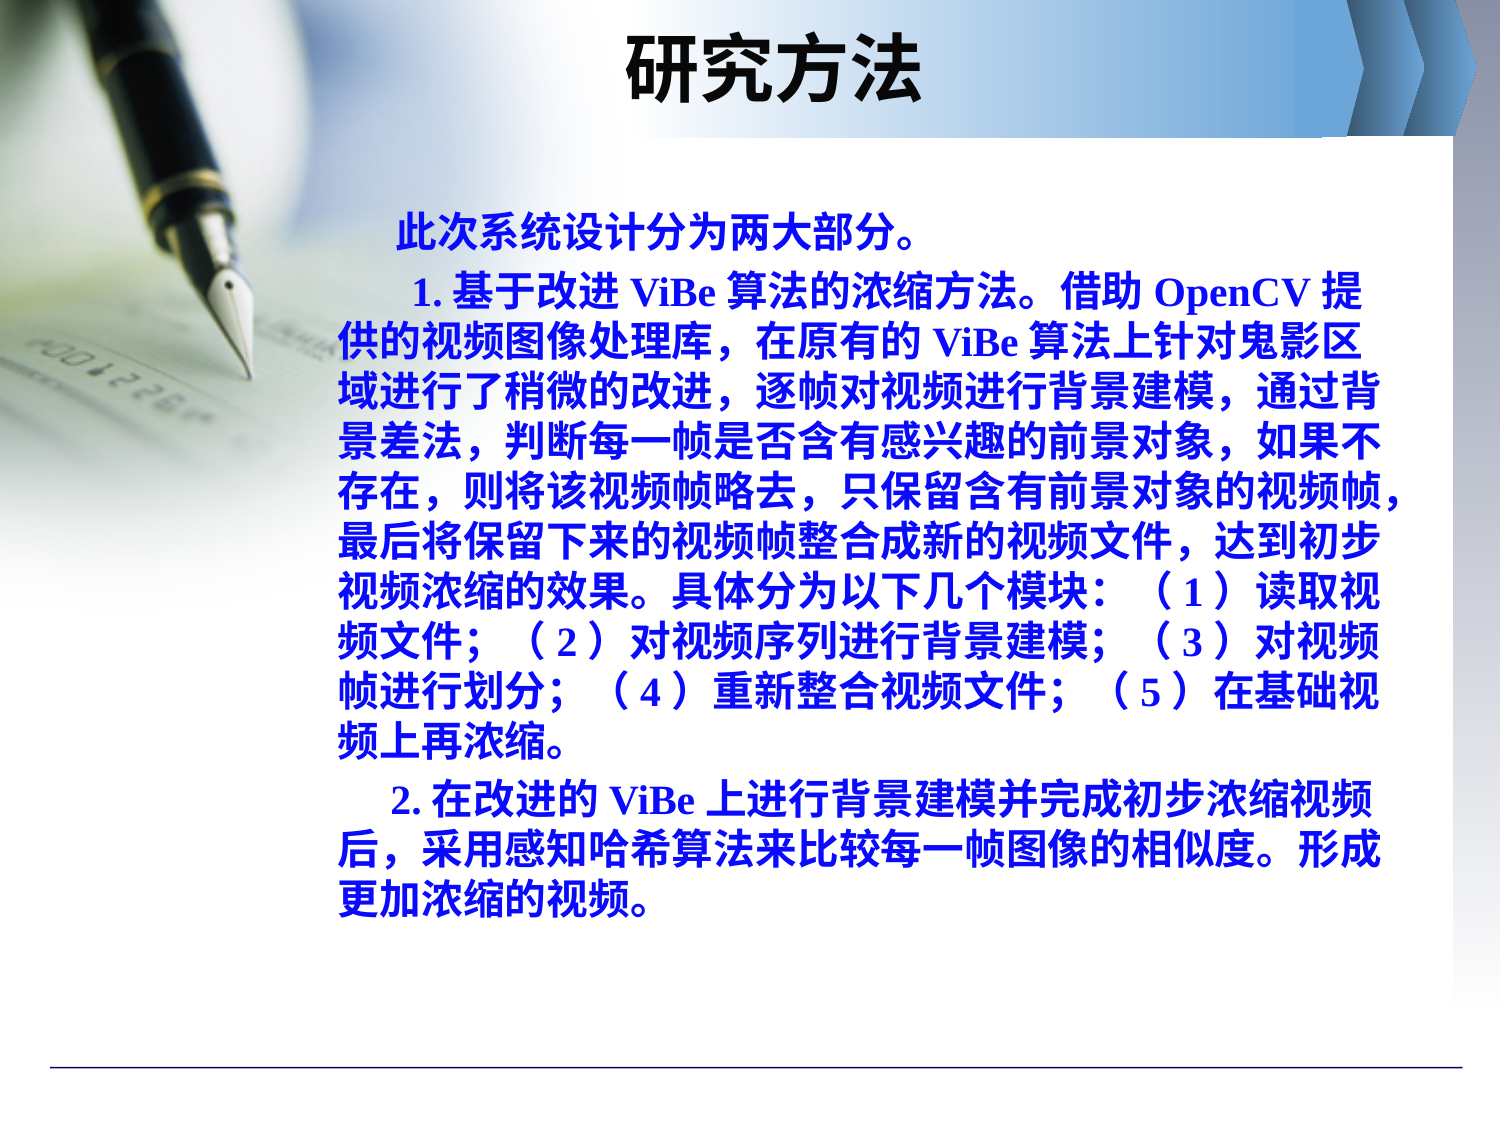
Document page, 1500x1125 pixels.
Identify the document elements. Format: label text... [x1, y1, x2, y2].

list 此次系统设计分为两大部分。 1.基于改进ViBe算法的浓缩方法。借助OpenCV提供的视频图像处理库，在原有的ViBe算法上针对鬼影区域进行了稍微的改进，逐帧对视频进行背景建模，通过背景差法，判断每一帧是否含有感兴趣的前景对象，如果不存在，则将该视频帧略去，只保留含有前景对象的视频帧，最后将保留下来的视频帧整合成新的视频文件，达到初步视频浓缩的效果。具体分为以下几个模块：（1）读取视频文件；（2）对视频序列进行背景建模；（3）对视频帧进行划分；（4）重新整合视频文件；（5）在基础视频上再浓缩。 2.在改进的ViBe上进行背景建模并完成初步浓缩视频后，采用感知哈希算法来比较每一帧图像的相似度。形成更加浓缩的视频。 [322, 140, 1405, 1012]
picture [0, 0, 632, 623]
title 研究方法 [187, 17, 1363, 116]
